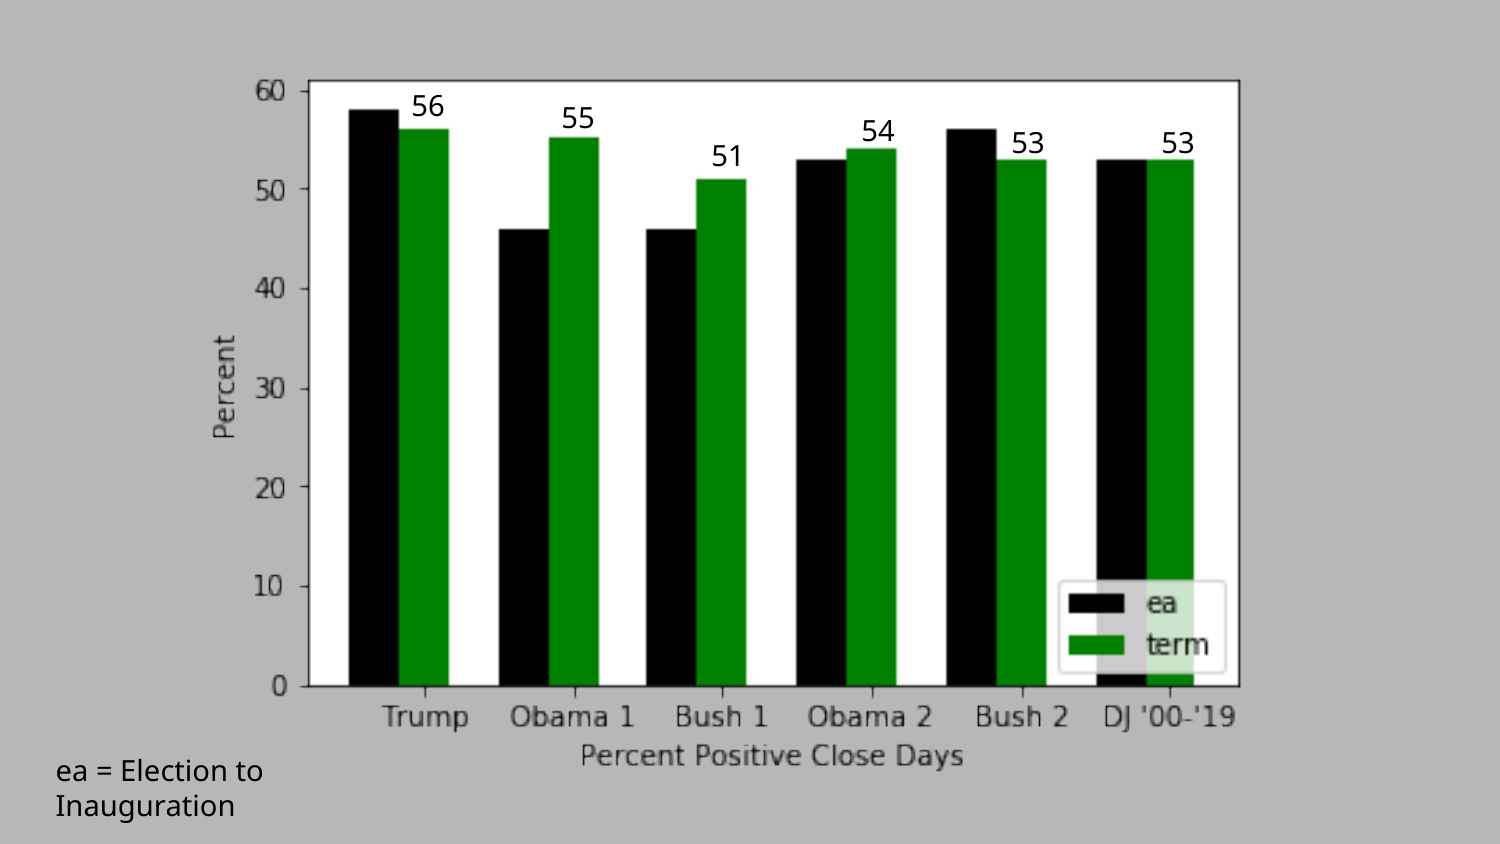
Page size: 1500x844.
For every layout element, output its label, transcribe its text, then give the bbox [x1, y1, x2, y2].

text_box ea = Election to Inauguration [40, 737, 283, 819]
picture [193, 51, 1267, 792]
